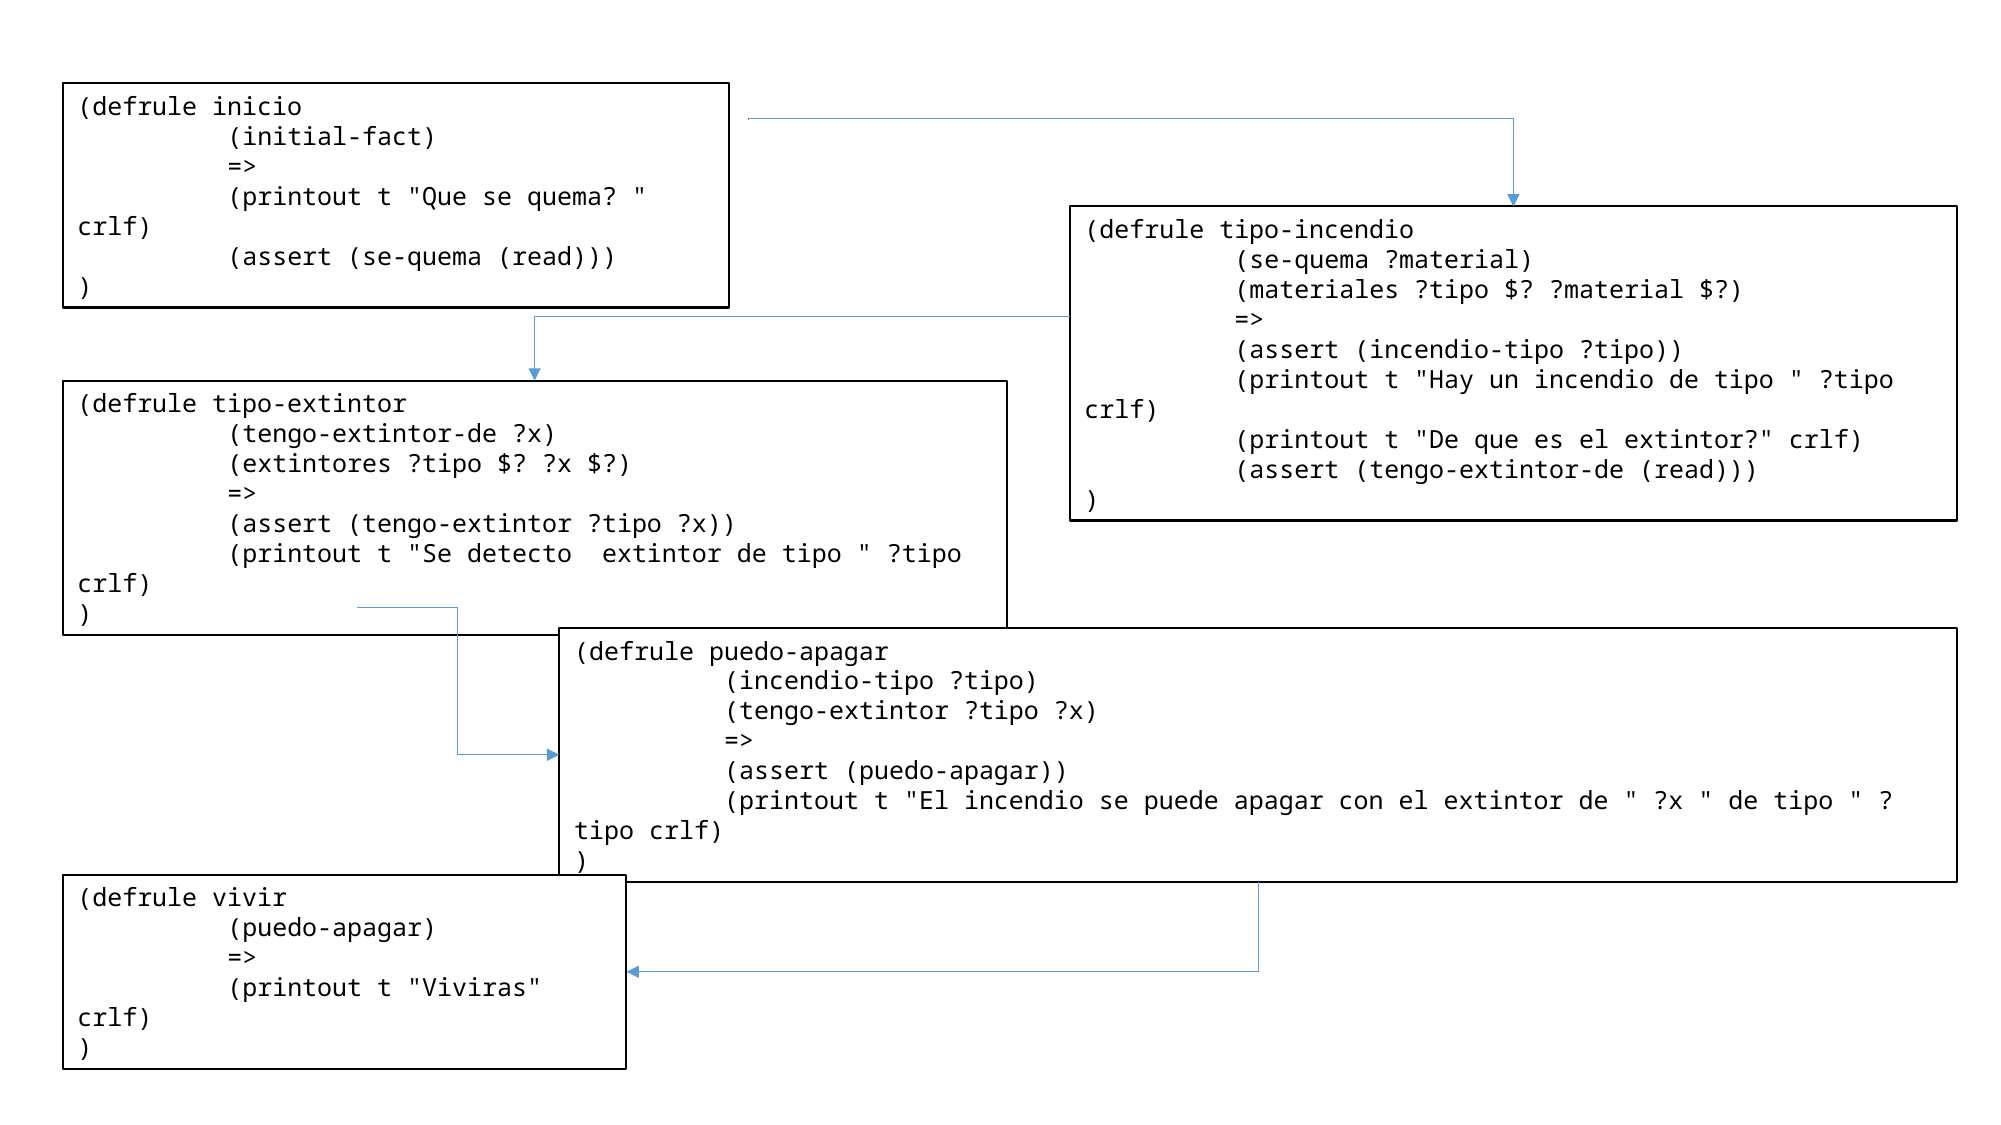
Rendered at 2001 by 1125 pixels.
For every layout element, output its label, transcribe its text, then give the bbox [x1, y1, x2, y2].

text_box (defrule puedo-apagar (incendio-tipo ?tipo) (tengo-extintor ?tipo ?x) => (assert (puedo-apagar)) (printout t "El incendio se puede apagar con el extintor de " ?x " de tipo " ?tipo crlf) ) [559, 627, 890, 882]
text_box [357, 607, 560, 742]
text_box (defrule vivir (puedo-apagar) => (printout t "Viviras" crlf) ) [62, 874, 627, 1069]
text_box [748, 118, 1514, 207]
text_box (defrule tipo-extintor (tengo-extintor-de ?x) (extintores ?tipo $? ?x $?) => (assert (tengo-extintor ?tipo ?x)) (printout t "Se detecto extintor de tipo " ?tipo crlf) ) [62, 380, 1007, 635]
text_box (defrule tipo-incendio (se-quema ?material) (materiales ?tipo $? ?material $?) => (assert (incendio-tipo ?tipo)) (printout t "Hay un incendio de tipo " ?tipo crlf) (printout t "De que es el extintor?" crlf) (assert (tengo-extintor-de (read))) ) [1069, 206, 1958, 521]
text_box (defrule inicio (initial-fact) => (printout t "Que se quema? " crlf) (assert (se-quema (read))) ) [62, 83, 730, 308]
text_box (defrule puedo-apagar (incendio-tipo ?tipo) (tengo-extintor ?tipo ?x) => (assert (puedo-apagar)) (printout t "El incendio se puede apagar con el extintor de " ?x " de tipo " ?tipo crlf) ) [994, 627, 1958, 882]
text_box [890, 590, 994, 1125]
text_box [534, 316, 1070, 381]
